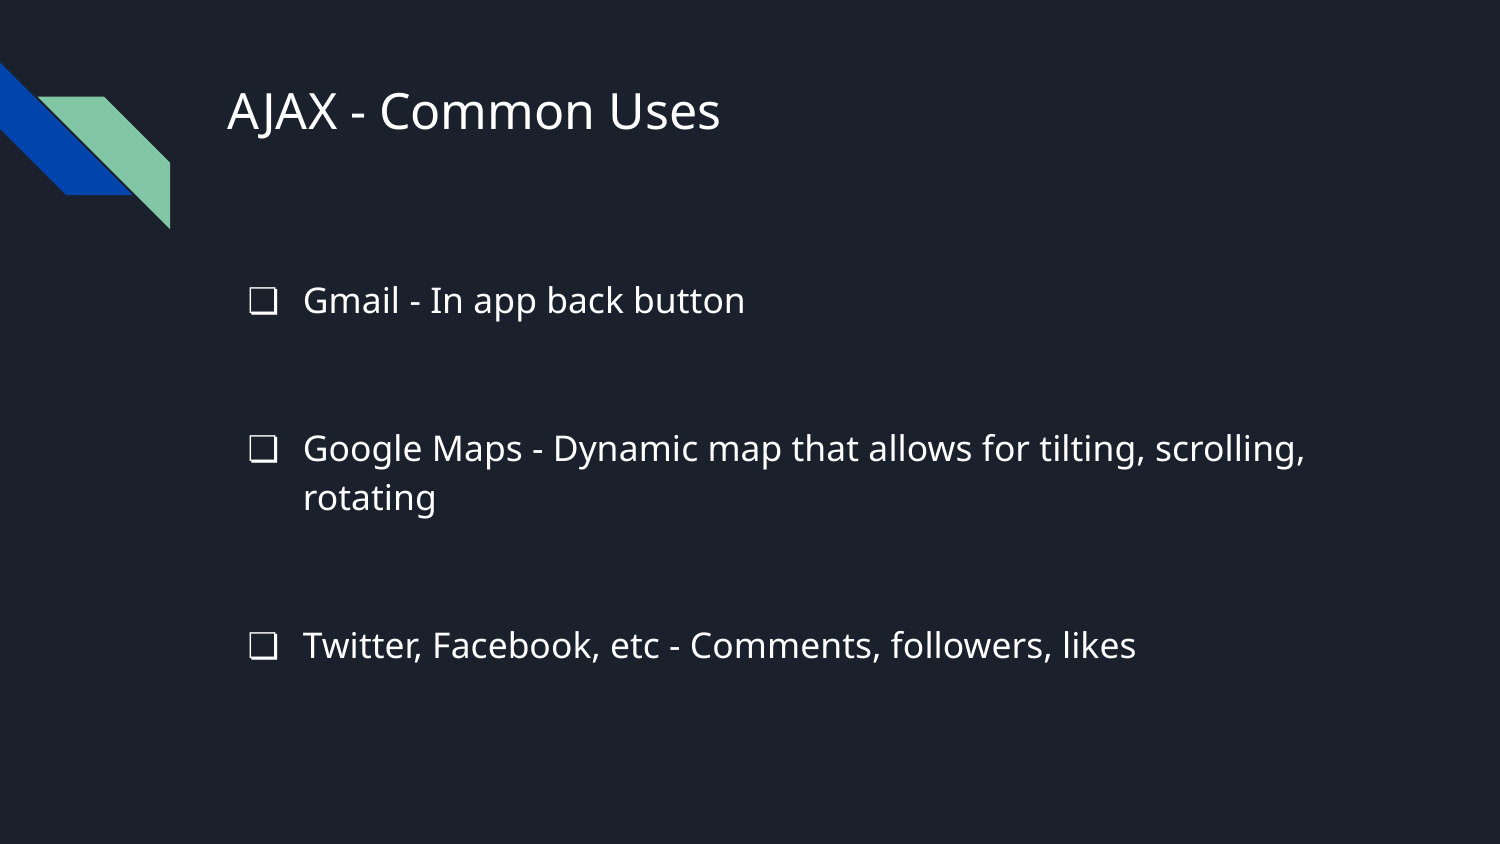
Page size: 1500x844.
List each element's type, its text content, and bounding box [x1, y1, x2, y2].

list Gmail - In app back button Google Maps - Dynamic map that allows for tilting, scrolling, rotating Twitter, Facebook, etc - Comments, followers, likes [212, 257, 1368, 735]
title AJAX - Common Uses [212, 64, 1368, 215]
